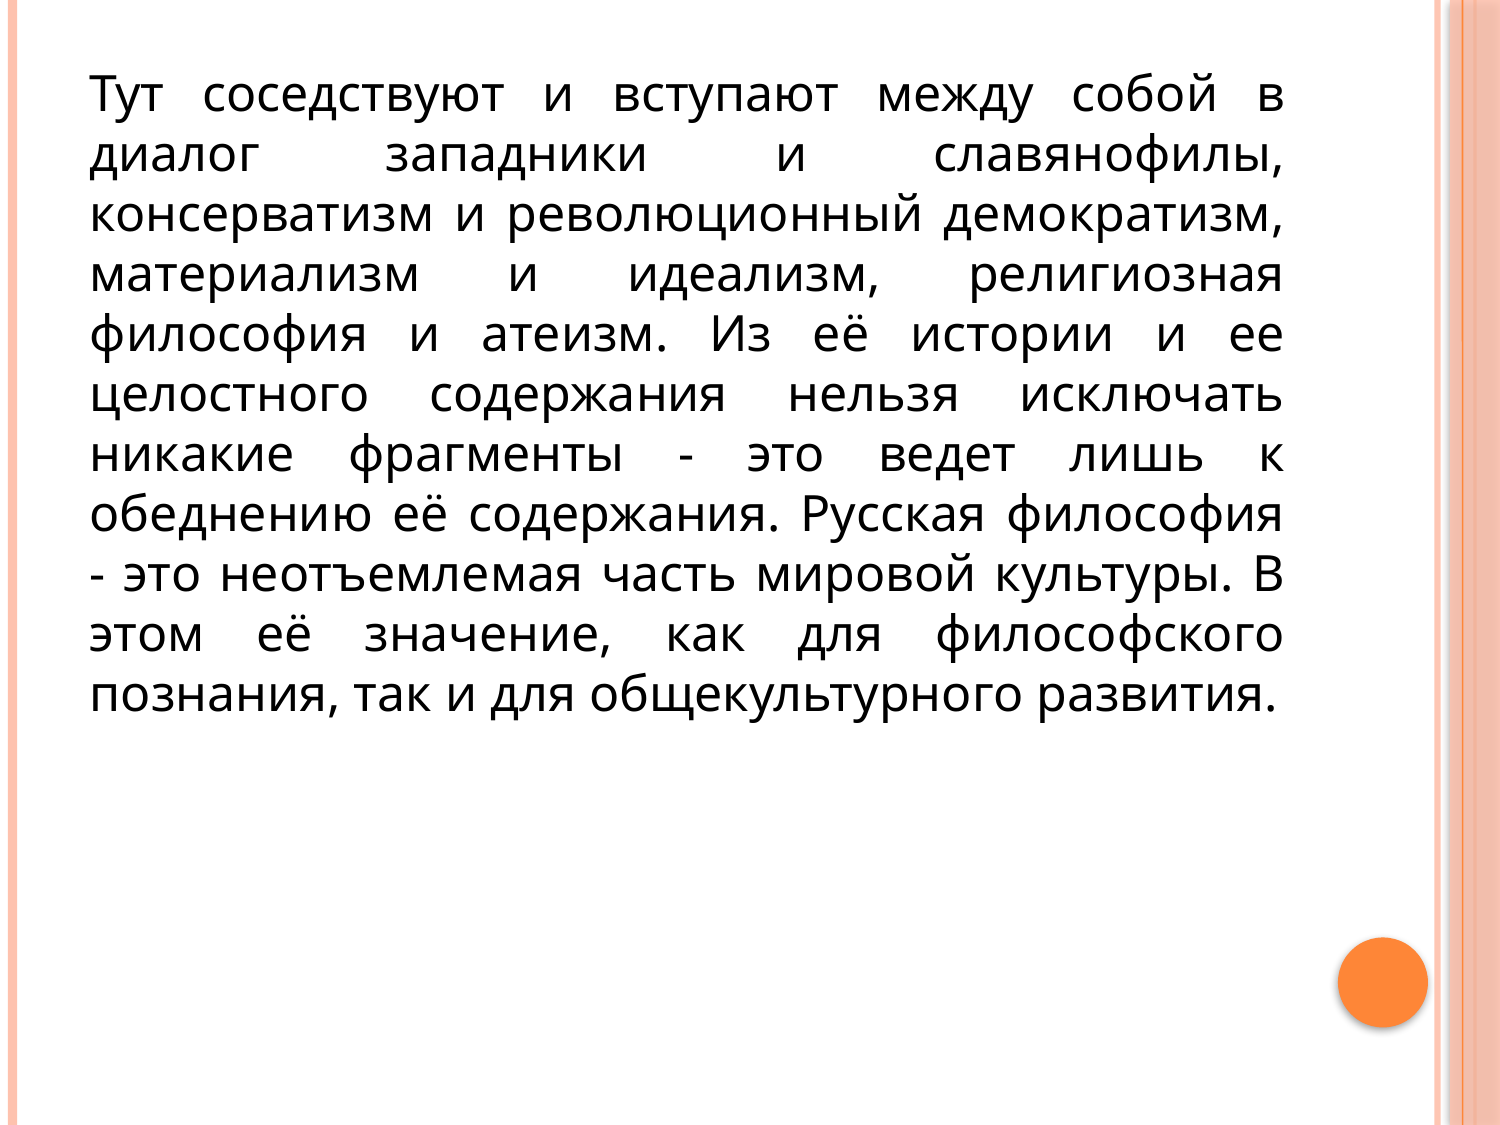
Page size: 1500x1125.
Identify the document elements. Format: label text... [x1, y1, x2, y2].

list Тут соседствуют и вступают между собой в диалог западники и славянофилы, консерватизм и революционный демократизм, материализм и идеализм, религиозная философия и атеизм. Из её истории и ее целостного содержания нельзя исключать никакие фрагменты - это ведет лишь к обеднению её содержания. Русская философия - это неотъемлемая часть мировой культуры. В этом её значение, как для философского познания, так и для общекультурного развития. [75, 54, 1300, 1062]
